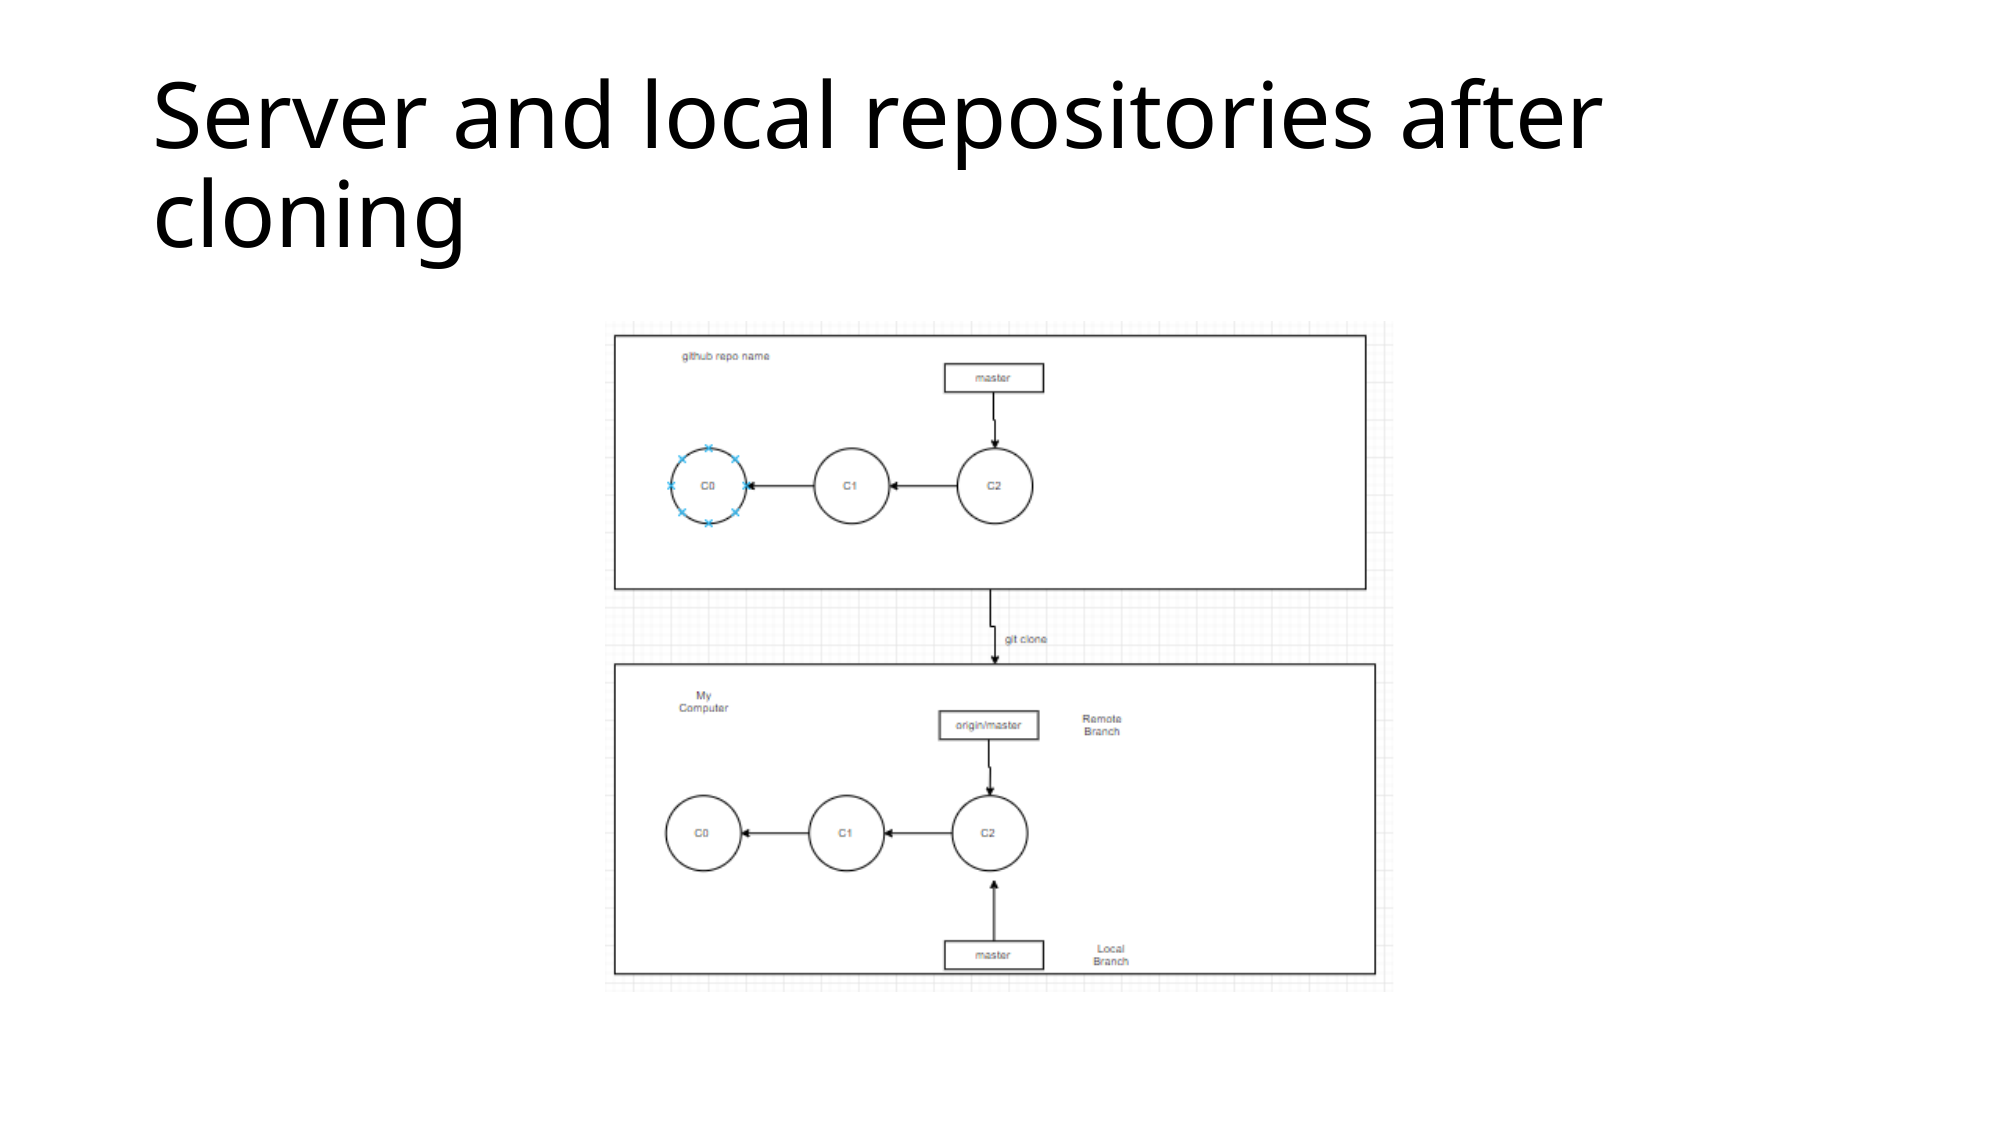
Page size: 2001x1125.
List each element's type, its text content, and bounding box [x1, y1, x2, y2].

title Server and local repositories after cloning [137, 59, 1863, 278]
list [605, 321, 1395, 992]
